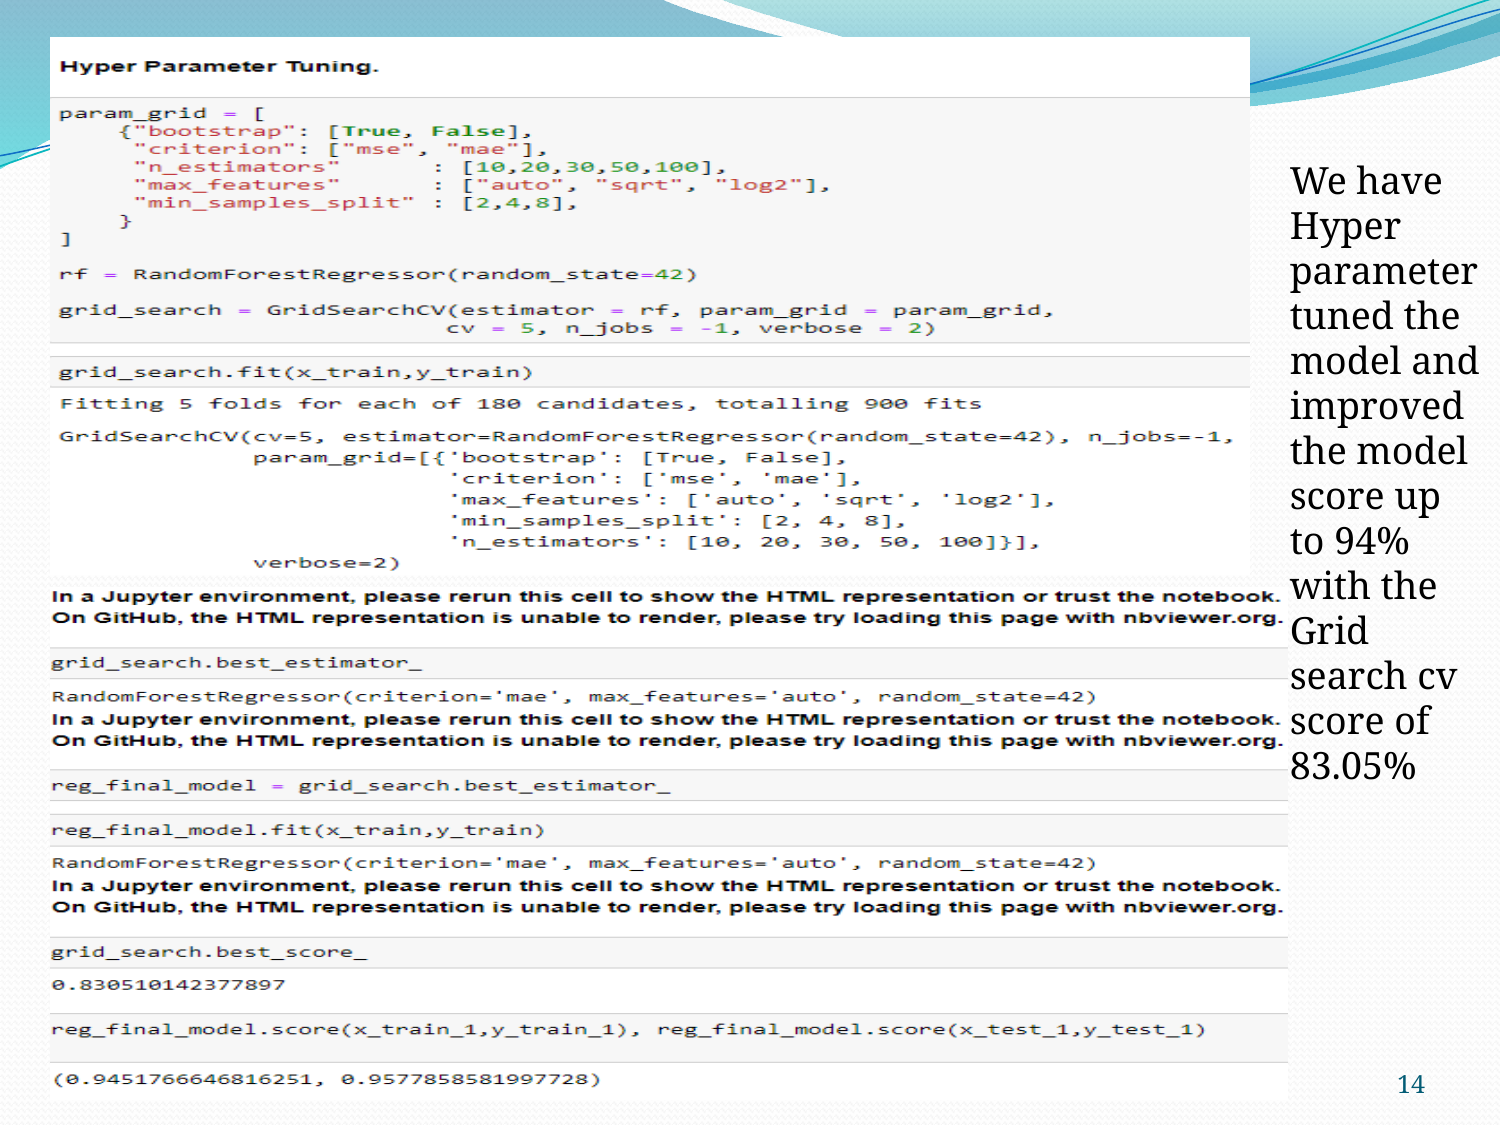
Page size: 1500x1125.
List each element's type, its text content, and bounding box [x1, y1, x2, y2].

title Hyper Parameter Tuning [135, 24, 1367, 75]
text_box We have Hyper parameter tuned the model and improved the model score up to 94% with the Grid search cv score of 83.05% [1274, 149, 1500, 795]
picture [49, 37, 1251, 576]
slide_number 14 [1299, 1042, 1425, 1103]
picture [49, 587, 1288, 1101]
